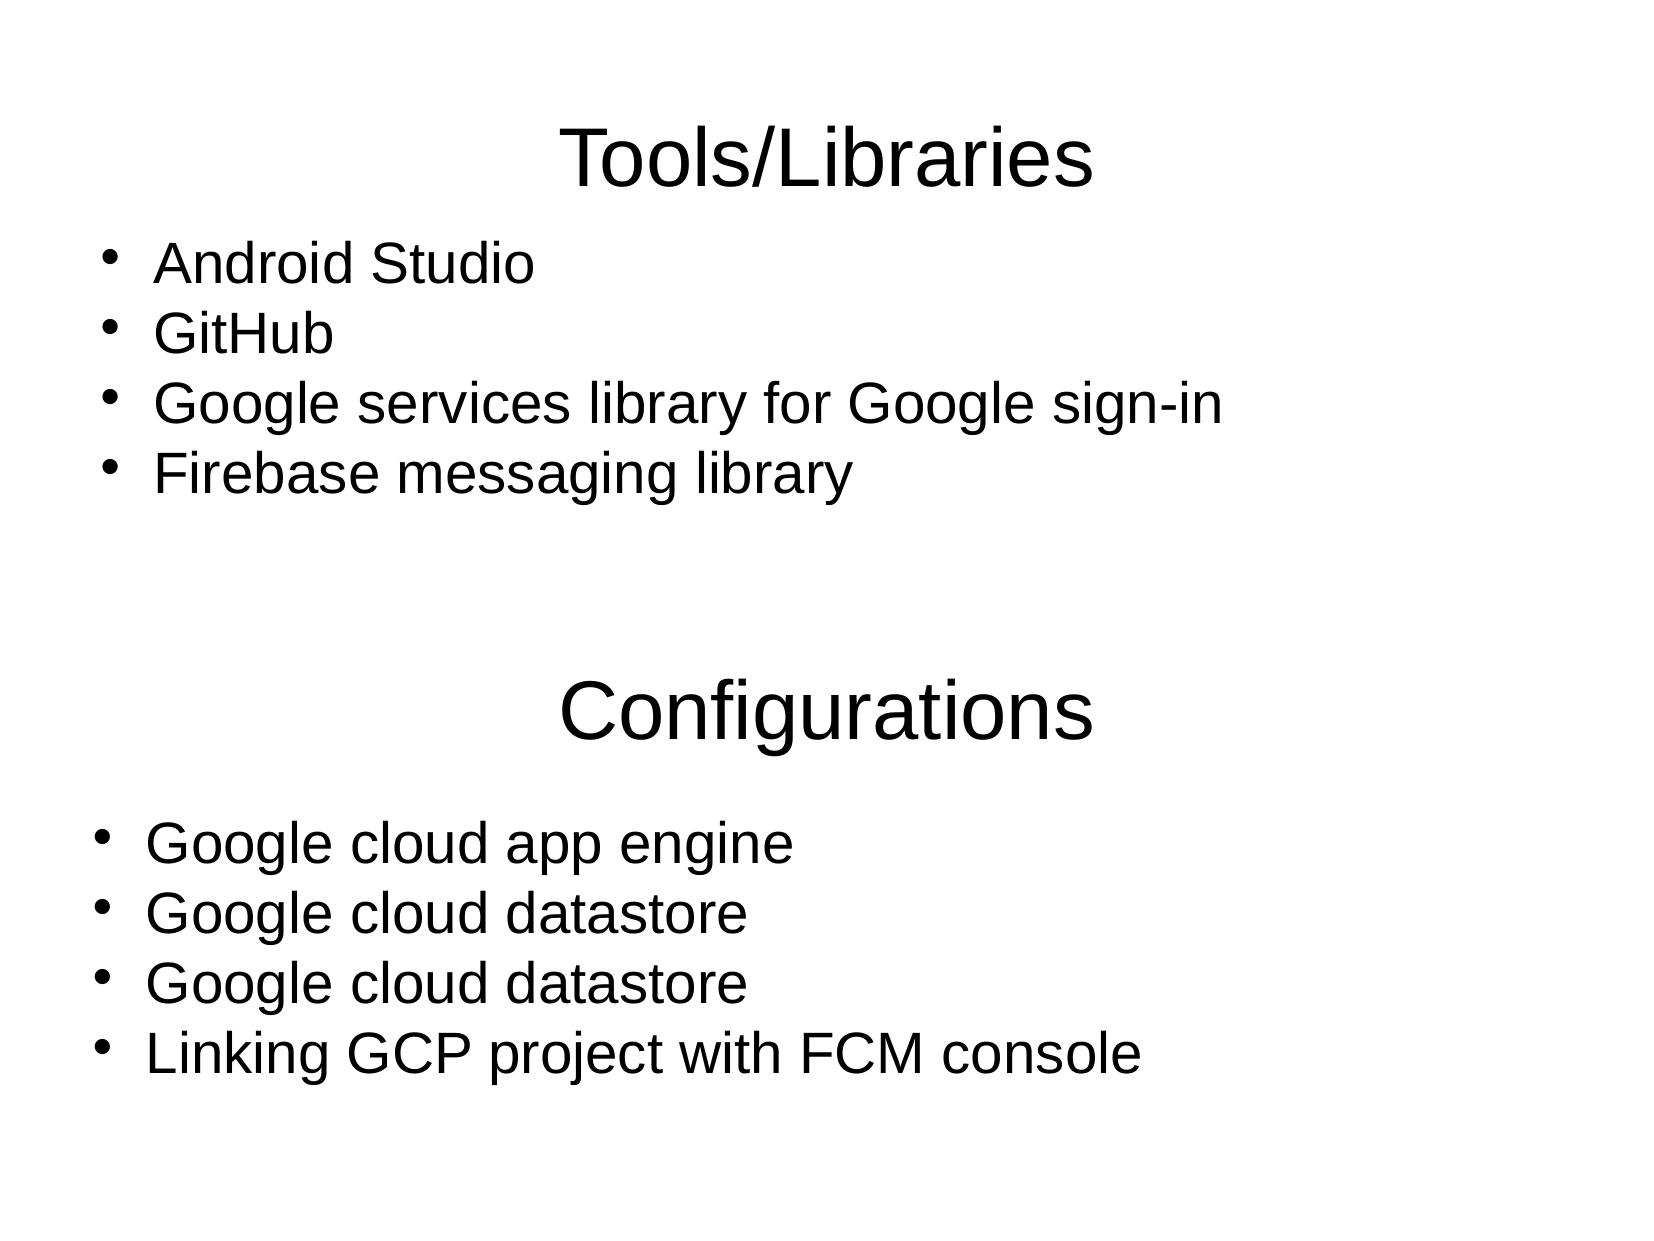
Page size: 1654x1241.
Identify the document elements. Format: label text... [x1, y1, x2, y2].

text_box Configurations [82, 617, 1571, 795]
text_box Android Studio GitHub Google services library for Google sign-in Firebase messaging library [82, 224, 1571, 600]
text_box Tools/Libraries [82, 49, 1571, 224]
text_box Google cloud app engine Google cloud datastore Google cloud datastore Linking GCP project with FCM console [75, 805, 1564, 1110]
